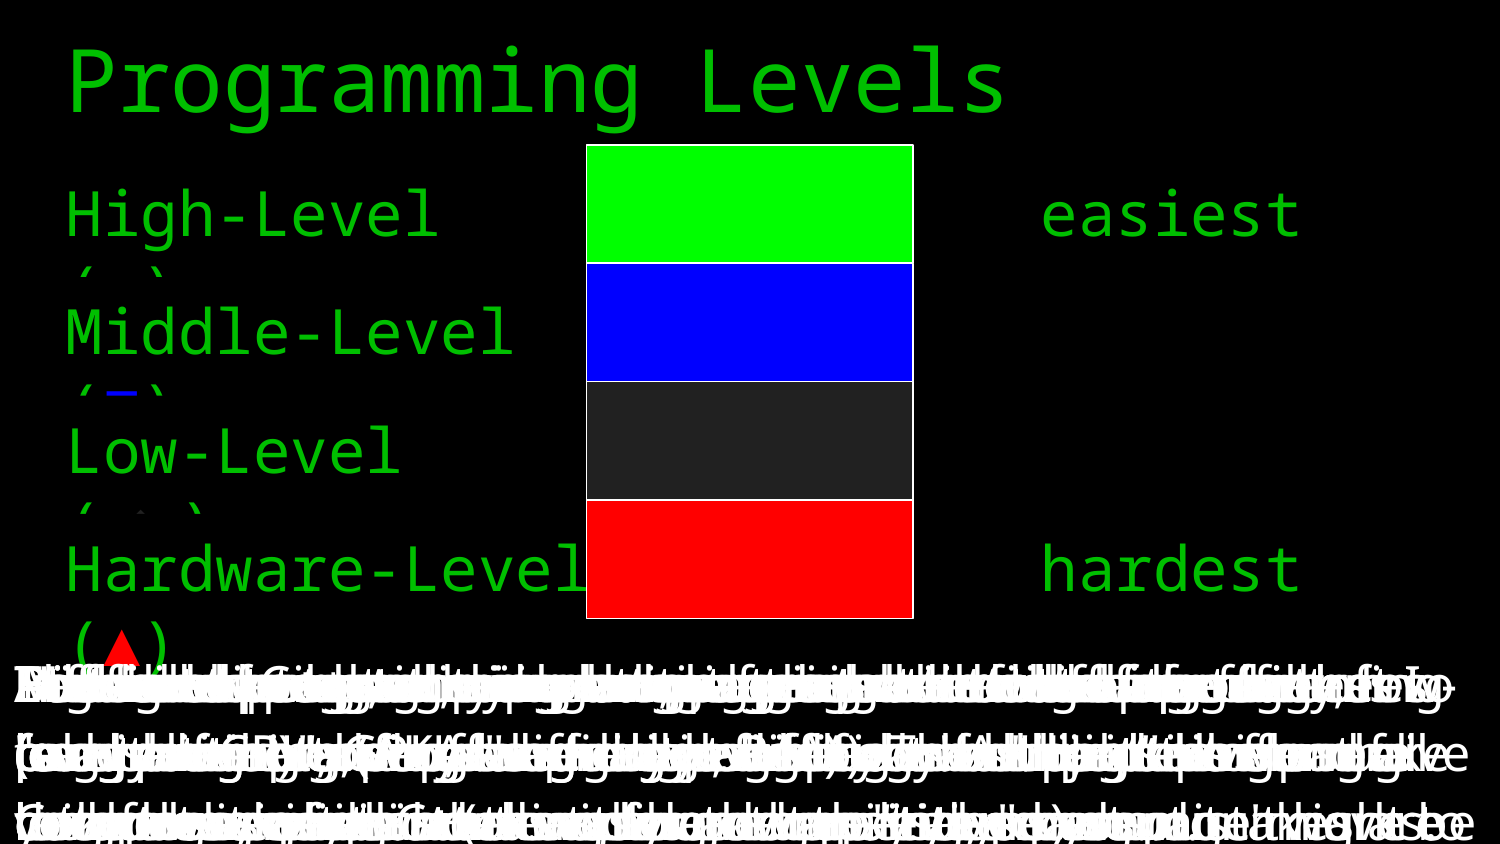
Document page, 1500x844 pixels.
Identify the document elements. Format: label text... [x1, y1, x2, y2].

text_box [50, 144, 1450, 262]
text_box I assigned each group a color and geometric shape so that I can have up to four "difficulties" for each subject in Comprehensive C++. [0, 628, 1500, 842]
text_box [50, 381, 1450, 499]
text_box Programming Levels [51, 31, 1449, 144]
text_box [50, 499, 1450, 619]
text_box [50, 263, 1450, 381]
